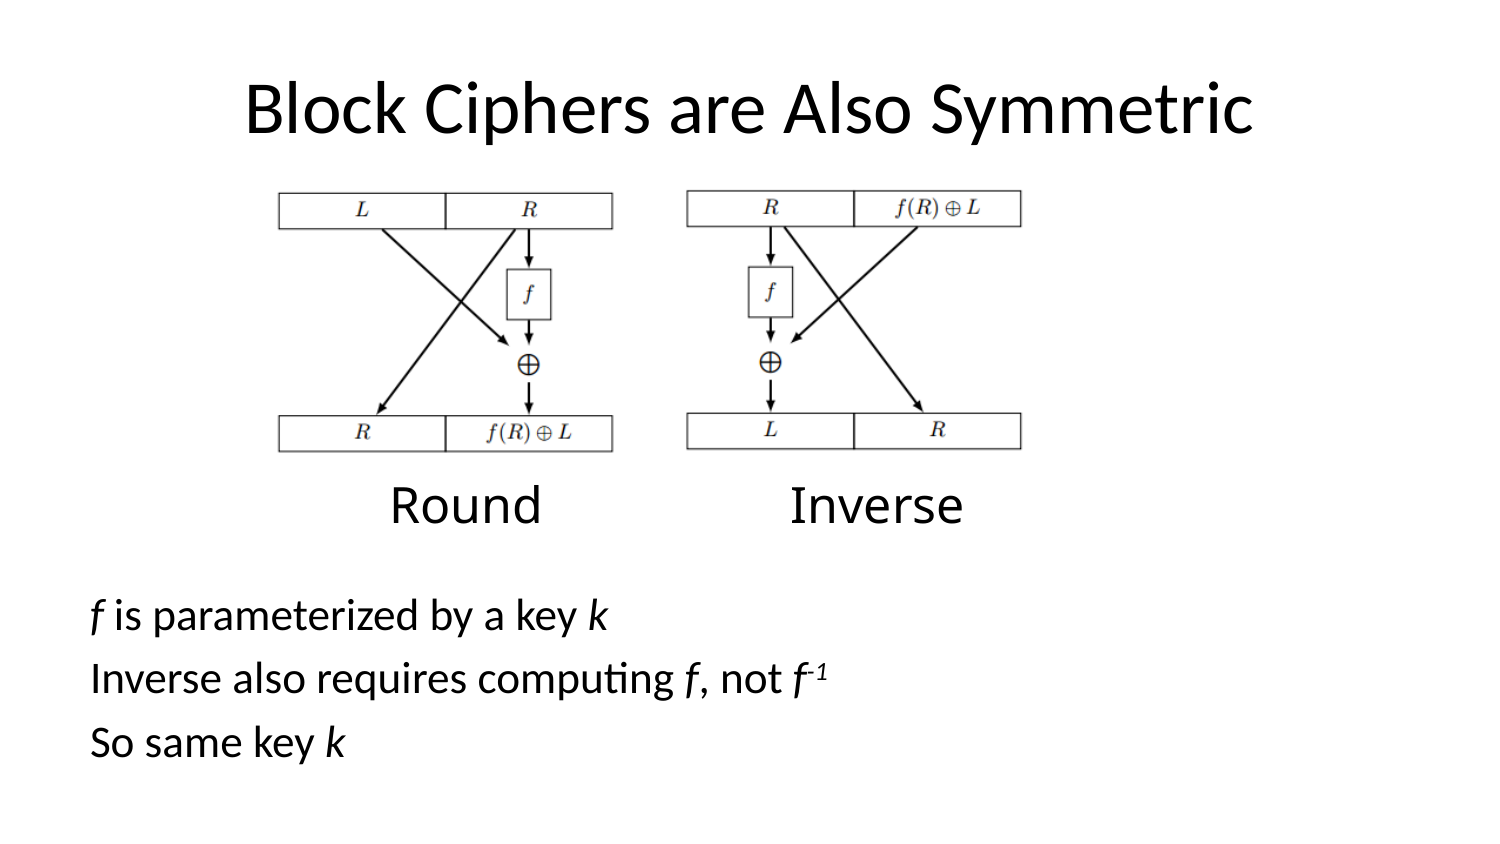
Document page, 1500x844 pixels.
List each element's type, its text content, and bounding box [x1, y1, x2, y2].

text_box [665, 173, 1040, 543]
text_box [252, 174, 637, 543]
title Block Ciphers are Also Symmetric [75, 33, 1425, 175]
list f is parameterized by a key k Inverse also requires computing f, not f-1 So same key k [75, 196, 1425, 779]
